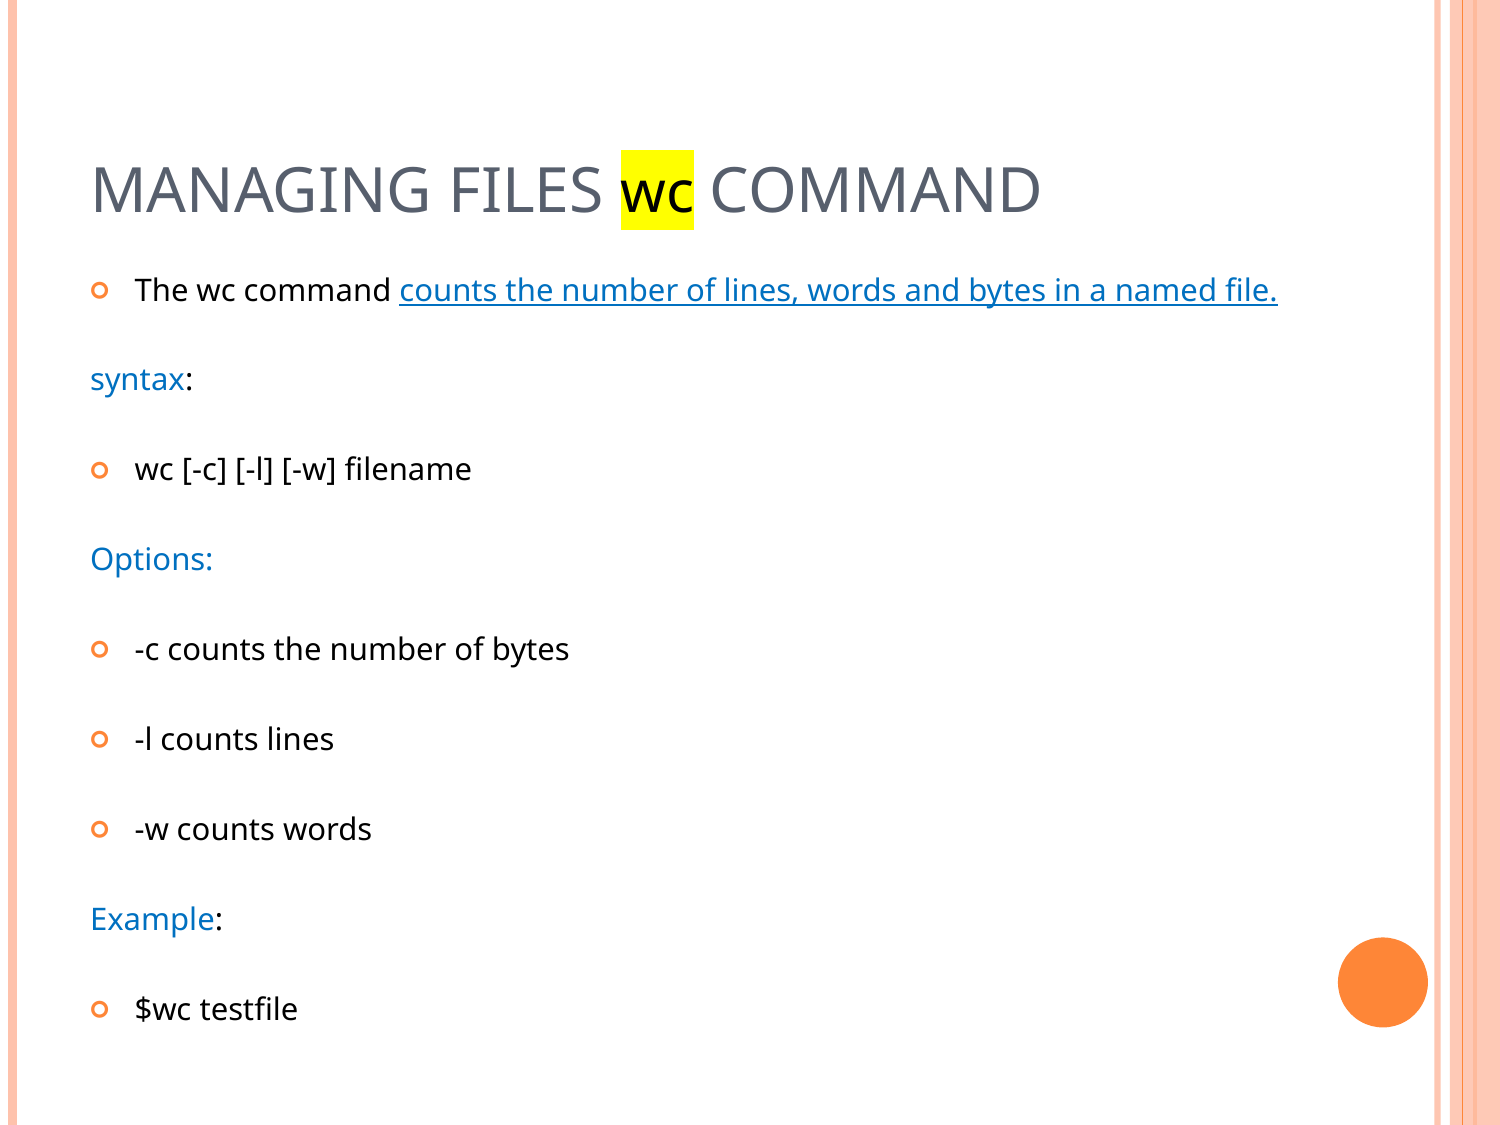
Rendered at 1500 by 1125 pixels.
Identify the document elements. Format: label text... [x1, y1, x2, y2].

list The wc command counts the number of lines, words and bytes in a named file. syntax: wc [-c] [-l] [-w] filename Options: -c counts the number of bytes -l counts lines -w counts words Example: $wc testfile [75, 262, 1300, 1062]
title Managing Files wc command [75, 45, 1300, 233]
